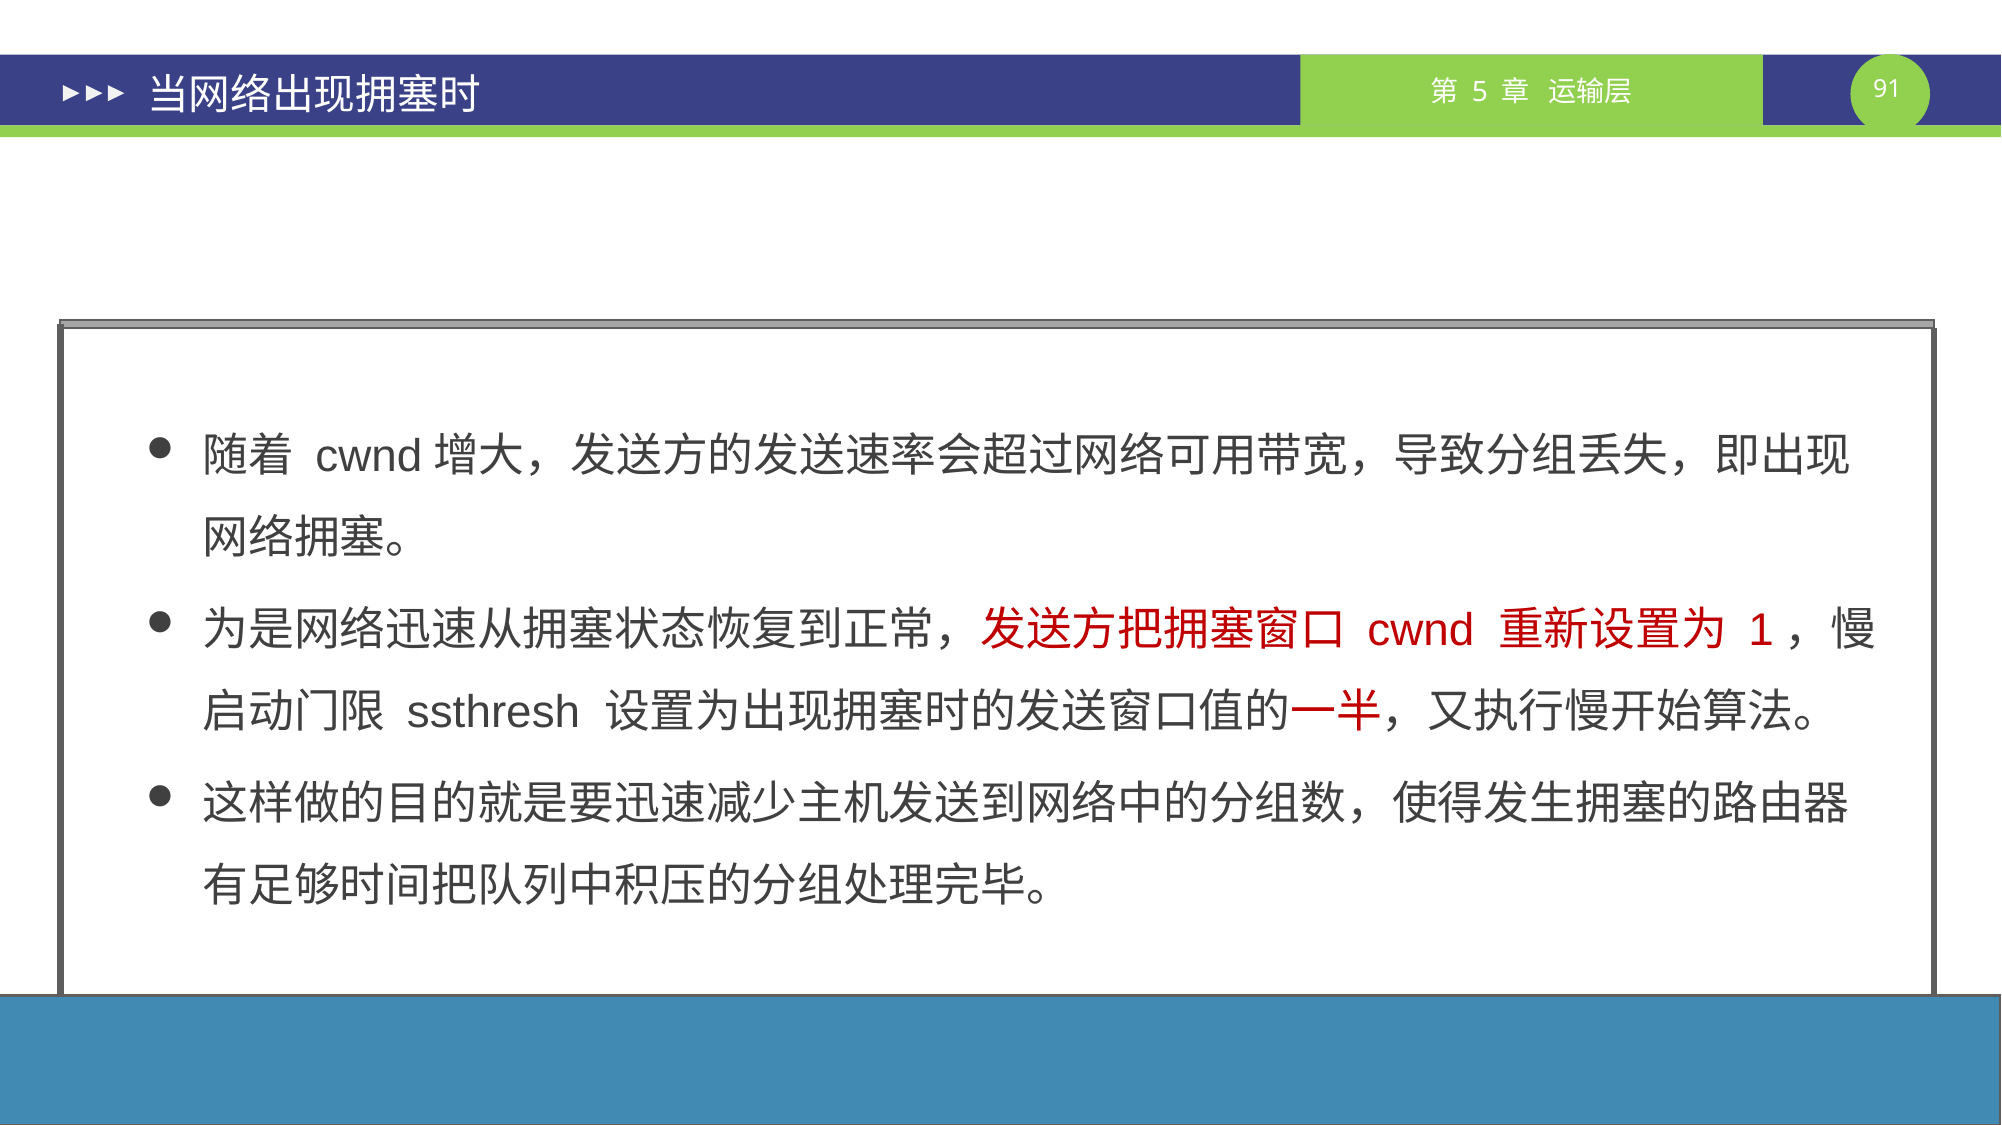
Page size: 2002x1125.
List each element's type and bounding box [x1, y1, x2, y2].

list [126, 388, 1898, 995]
text_box [0, 320, 2001, 1125]
title [127, 57, 1003, 129]
